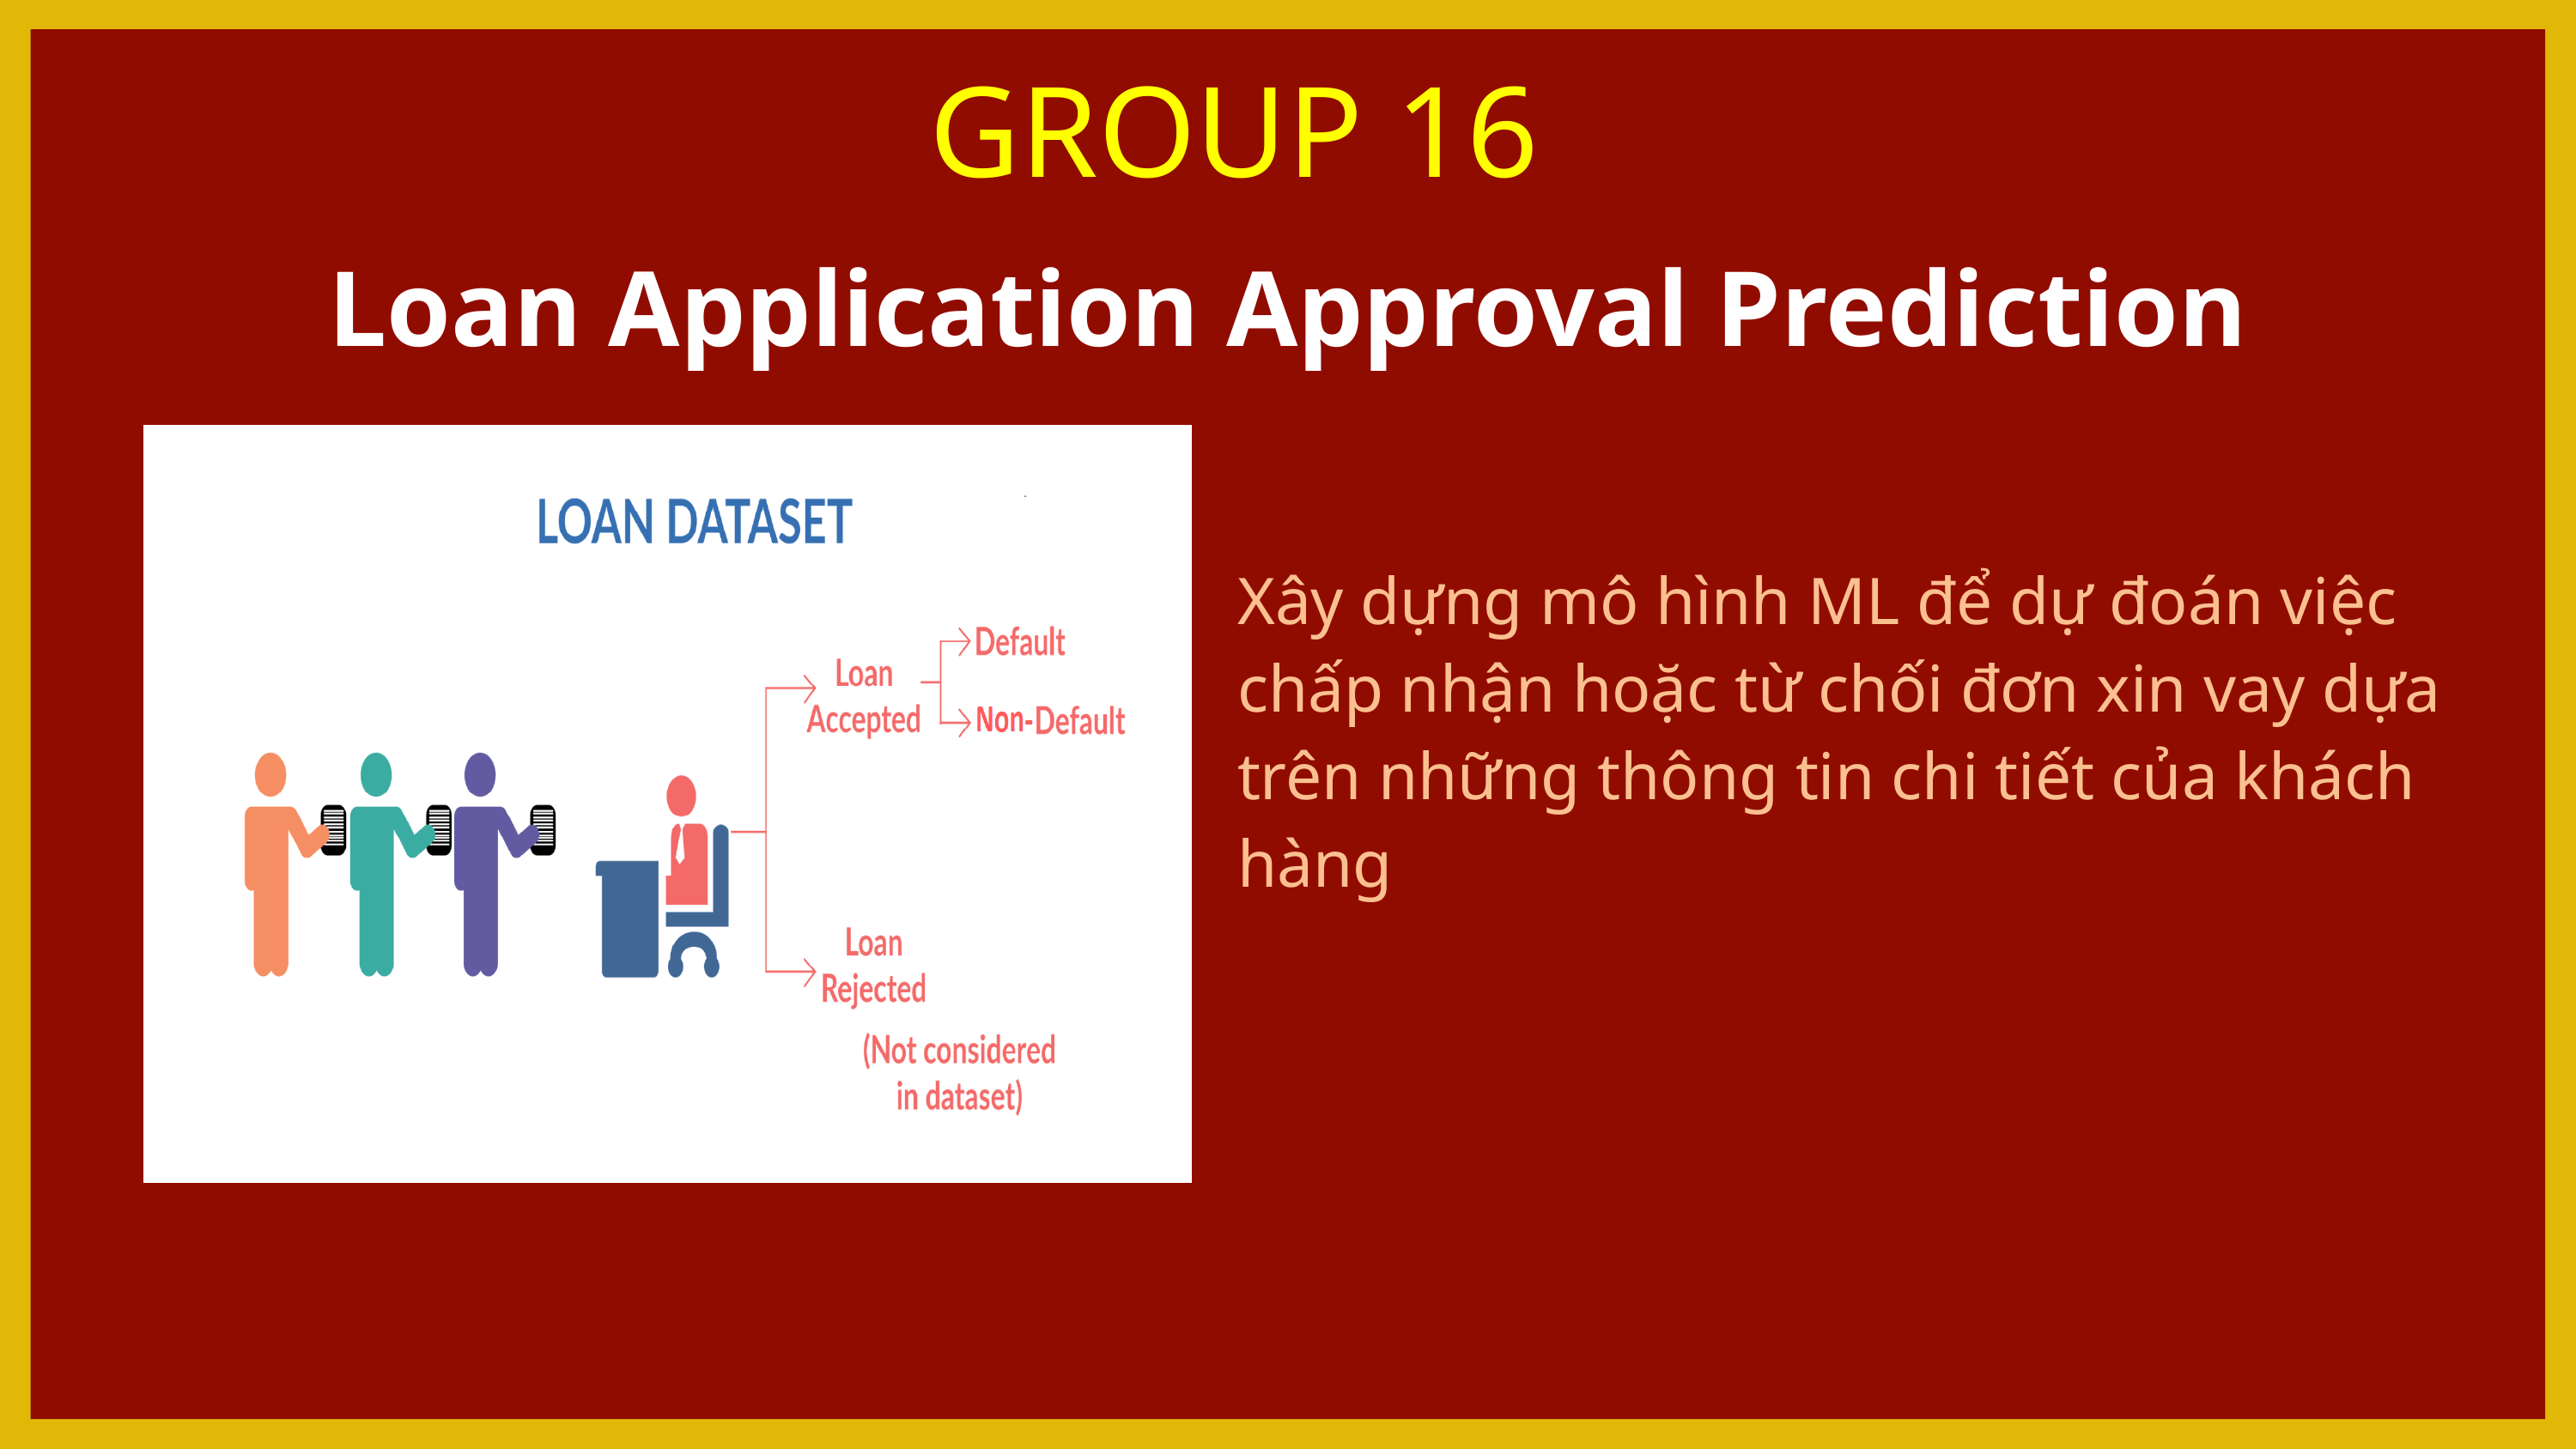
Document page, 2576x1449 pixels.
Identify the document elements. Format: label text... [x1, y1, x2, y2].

picture [143, 424, 1192, 1183]
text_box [246, 265, 2448, 894]
text_box GROUP 16 [740, 45, 1728, 209]
text_box [30, 29, 2546, 1420]
